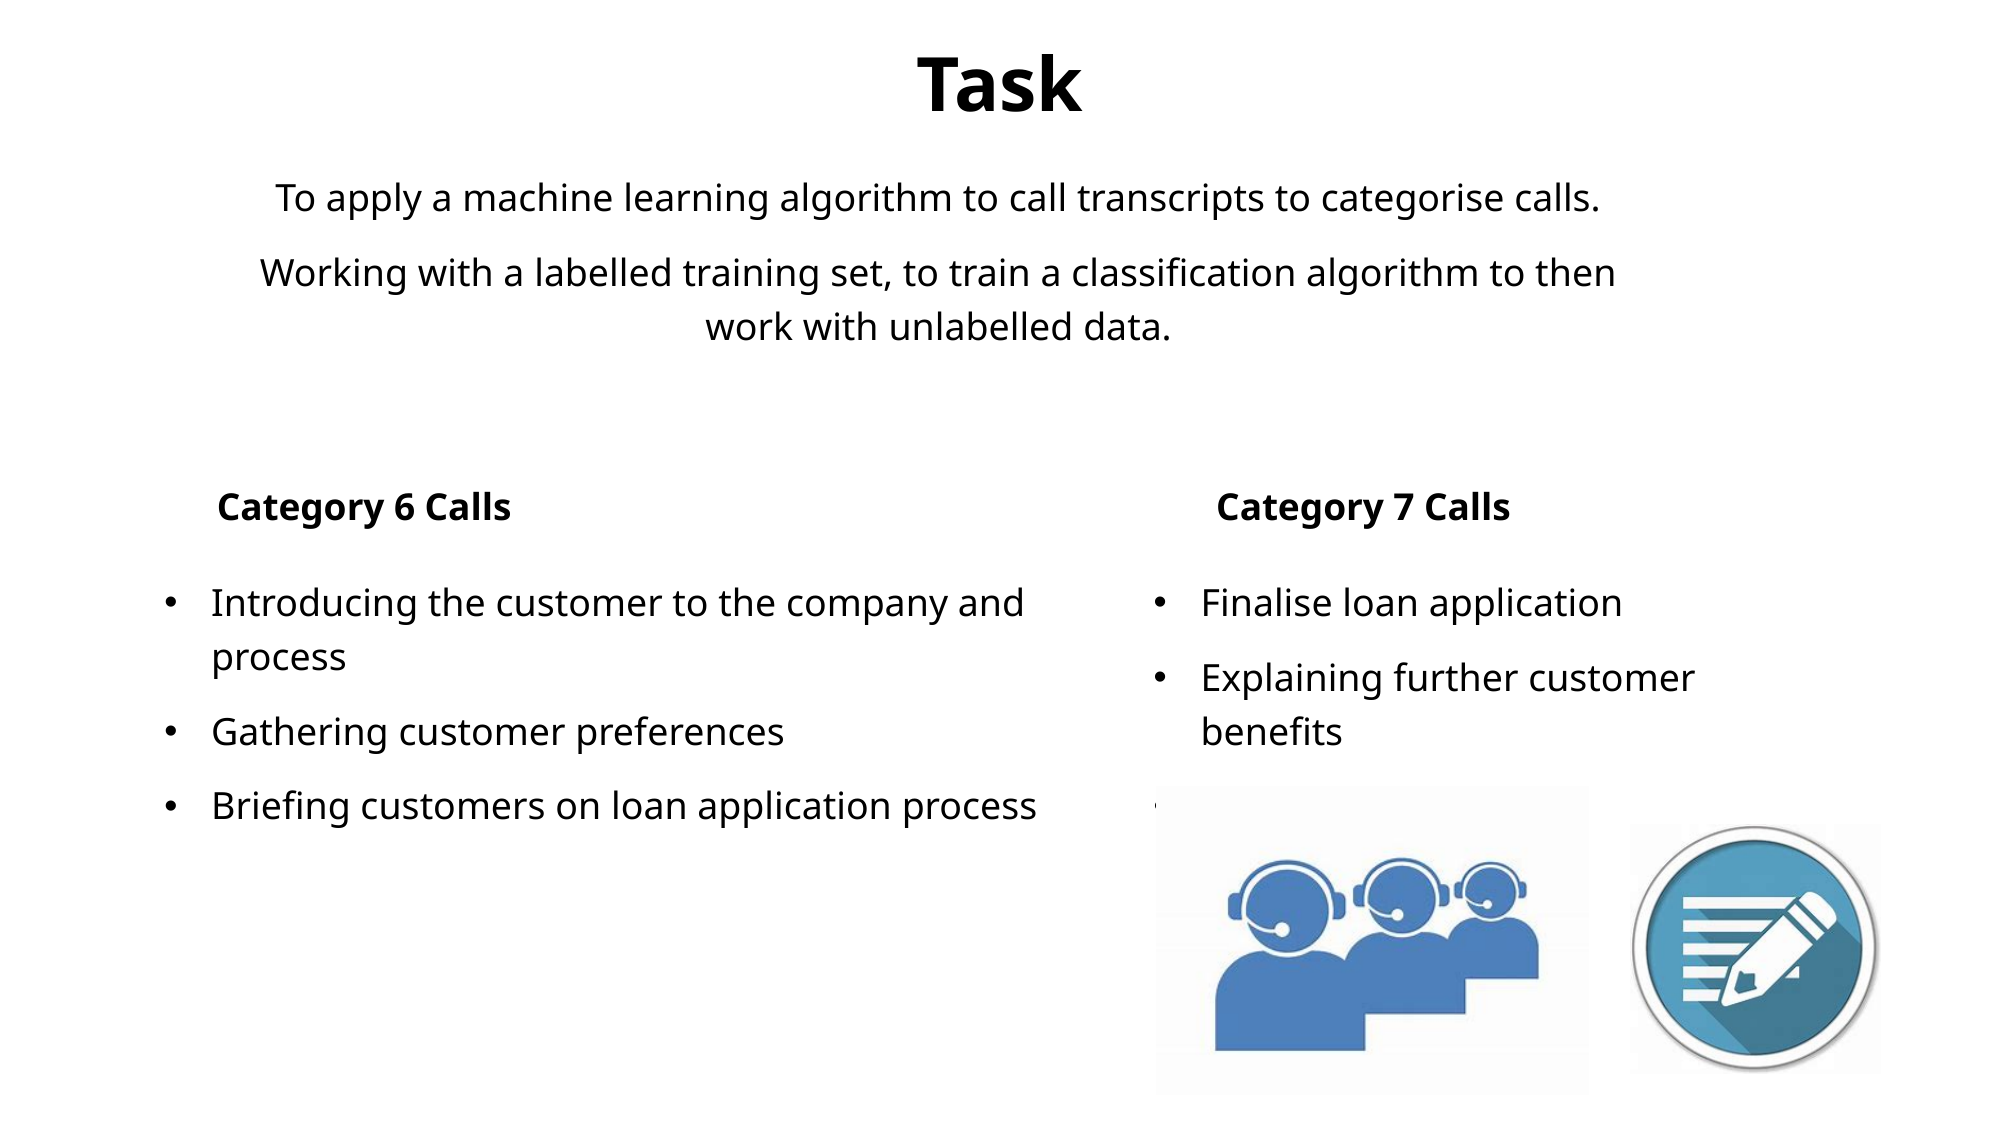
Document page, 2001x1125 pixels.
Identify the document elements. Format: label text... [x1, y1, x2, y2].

picture [1630, 823, 1881, 1075]
text_box Category 7 Calls [1201, 467, 1572, 537]
text_box Finalise loan application Explaining further customer benefits Clarifying next steps [1138, 562, 1861, 937]
text_box Introducing the customer to the company and process Gathering customer preferences Briefing customers on loan application process [149, 562, 1138, 937]
picture [1155, 786, 1589, 1095]
text_box Task [675, 22, 1325, 136]
text_box To apply a machine learning algorithm to call transcripts to categorise calls. Working with a labelled training set, to train a classification algorithm to then work with unlabelled data. [222, 157, 1655, 362]
text_box Category 6 Calls [201, 467, 573, 537]
